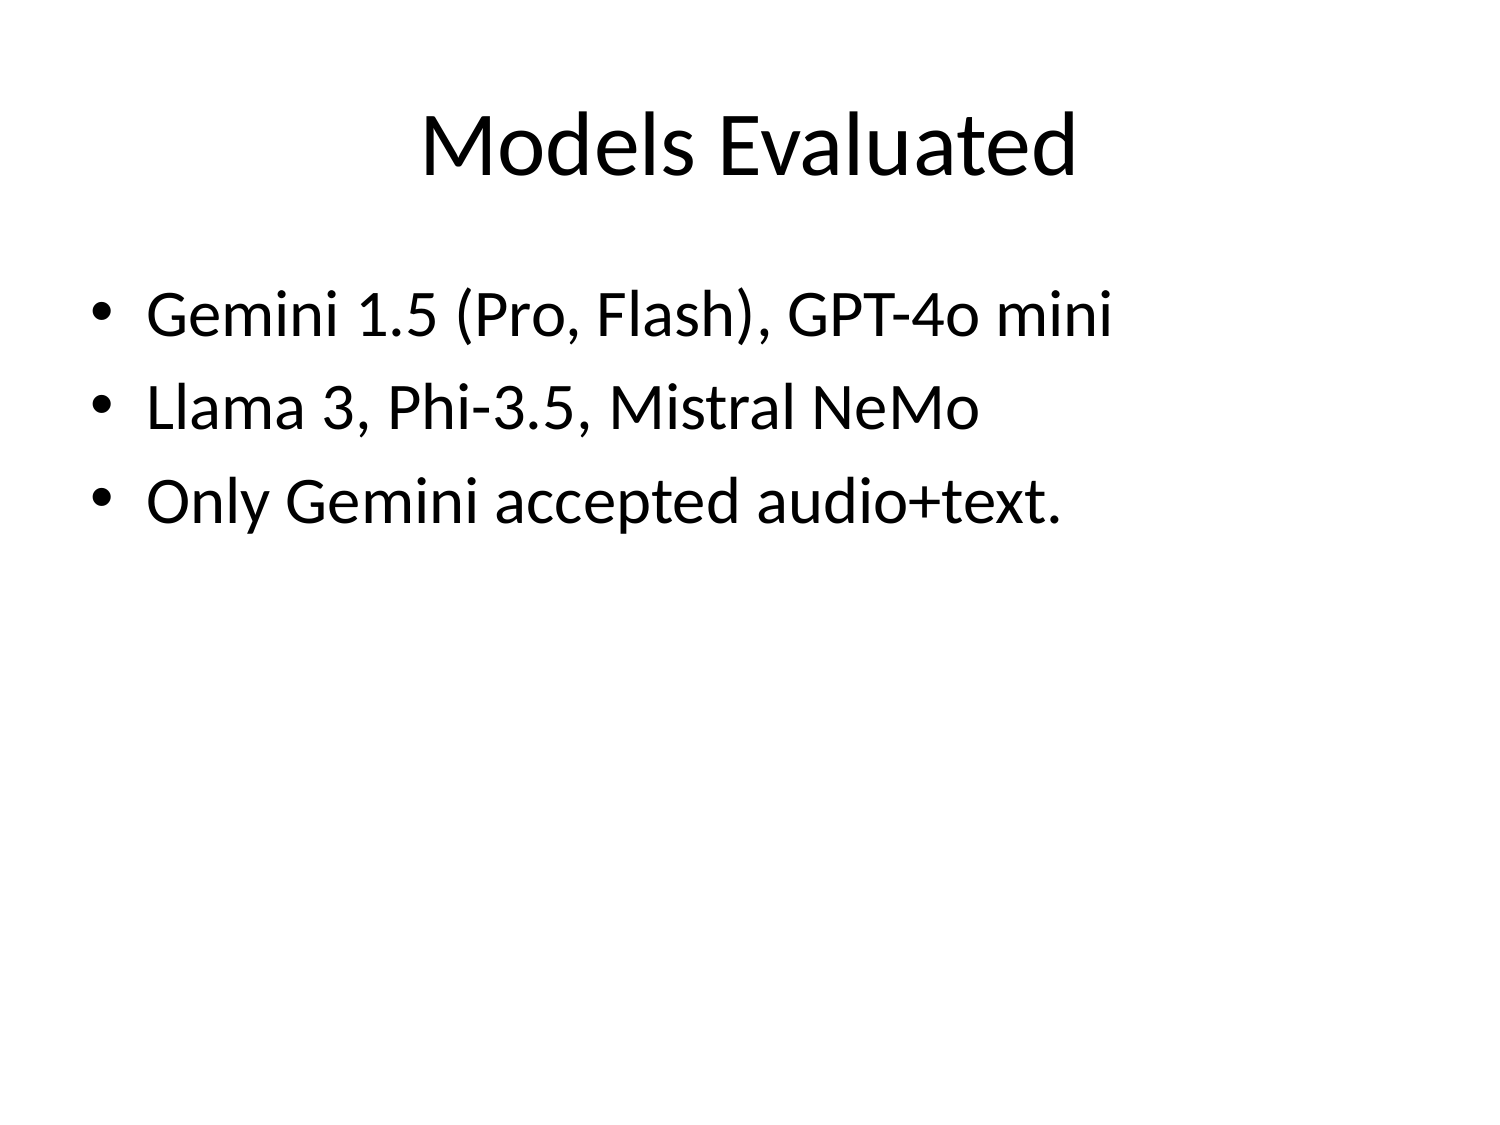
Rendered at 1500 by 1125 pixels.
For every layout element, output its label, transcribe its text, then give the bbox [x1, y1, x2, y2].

title Models Evaluated [75, 45, 1425, 233]
list Gemini 1.5 (Pro, Flash), GPT-4o mini Llama 3, Phi-3.5, Mistral NeMo Only Gemini accepted audio+text. [75, 262, 1425, 1005]
